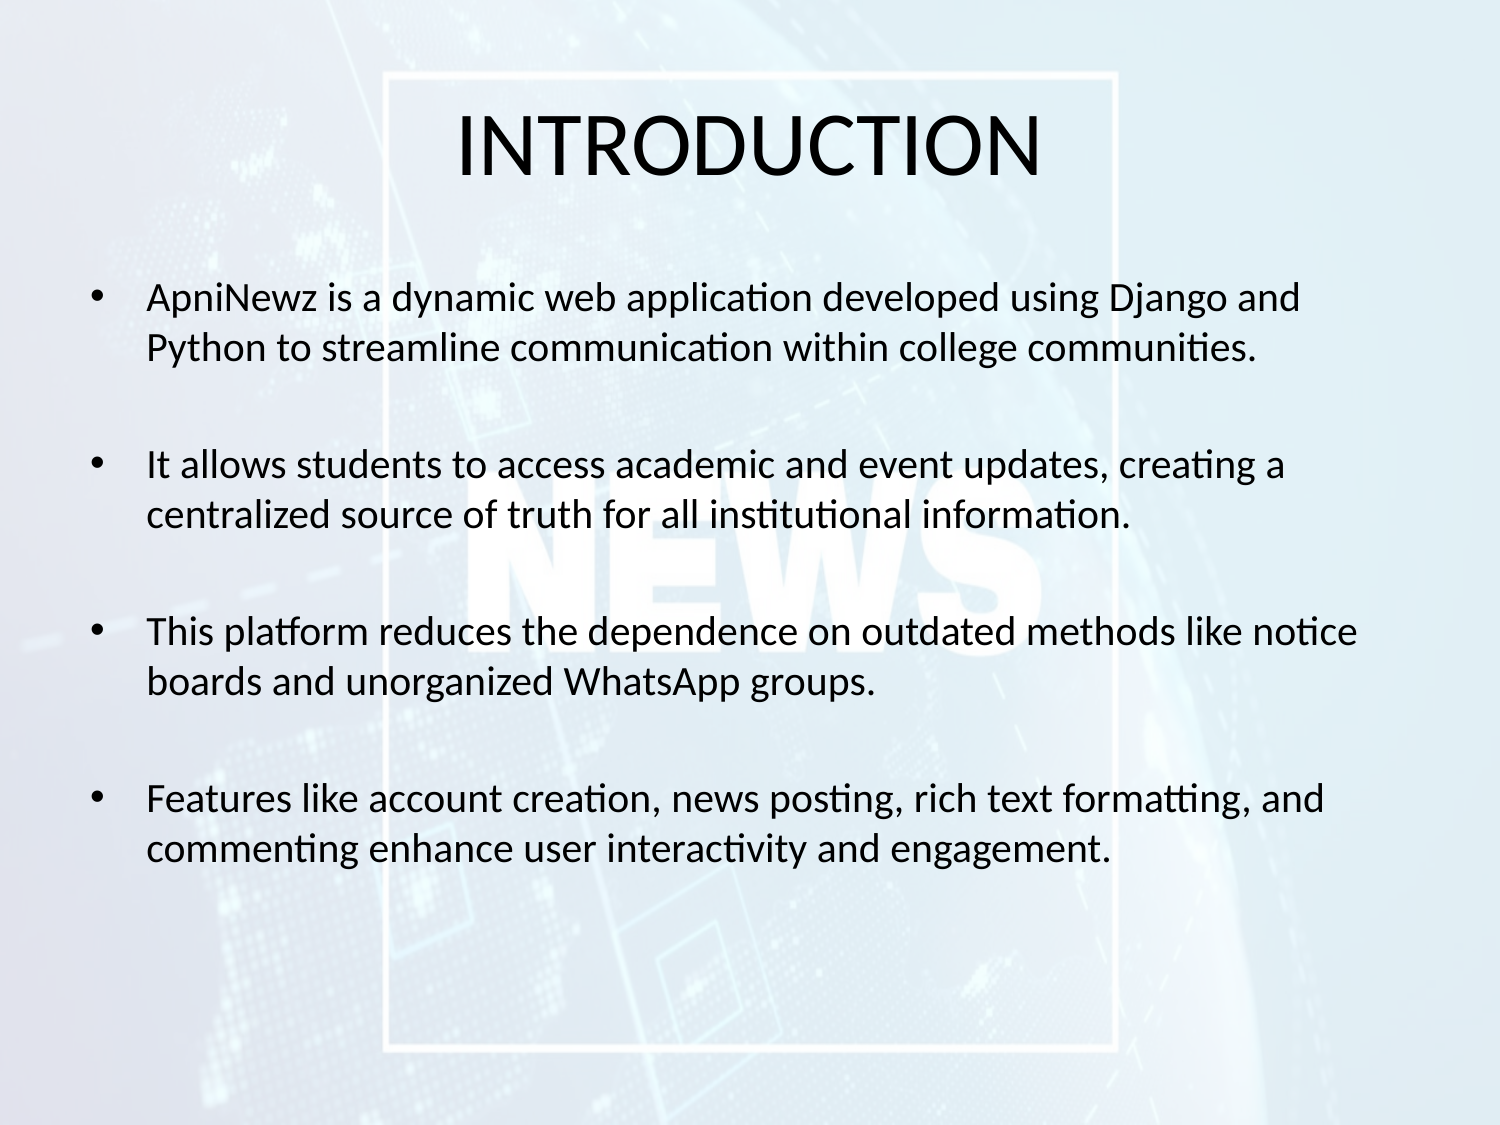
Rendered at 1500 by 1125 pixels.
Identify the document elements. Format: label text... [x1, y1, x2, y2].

title INTRODUCTION [75, 45, 1425, 233]
list ApniNewz is a dynamic web application developed using Django and Python to streamline communication within college communities. It allows students to access academic and event updates, creating a centralized source of truth for all institutional information. This platform reduces the dependence on outdated methods like notice boards and unorganized WhatsApp groups. Features like account creation, news posting, rich text formatting, and commenting enhance user interactivity and engagement. [75, 262, 1425, 1005]
